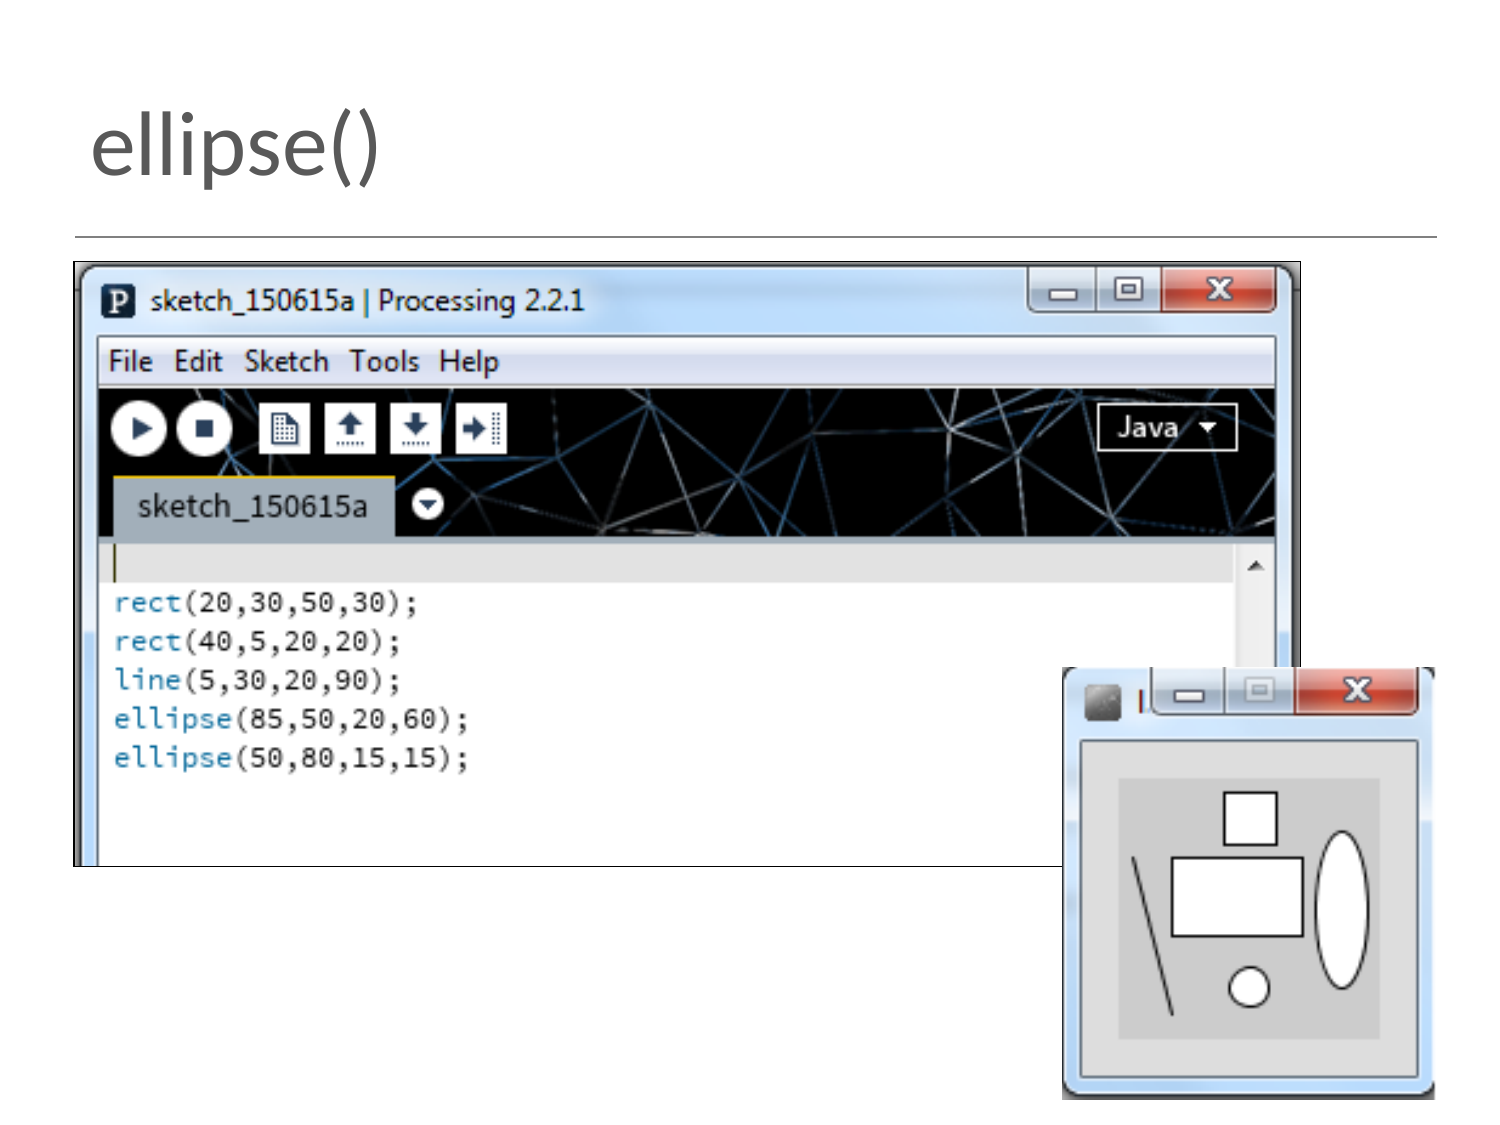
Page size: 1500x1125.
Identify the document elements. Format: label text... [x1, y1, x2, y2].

title ellipse() [75, 45, 1425, 233]
picture [74, 262, 1301, 866]
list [1062, 667, 1438, 1101]
